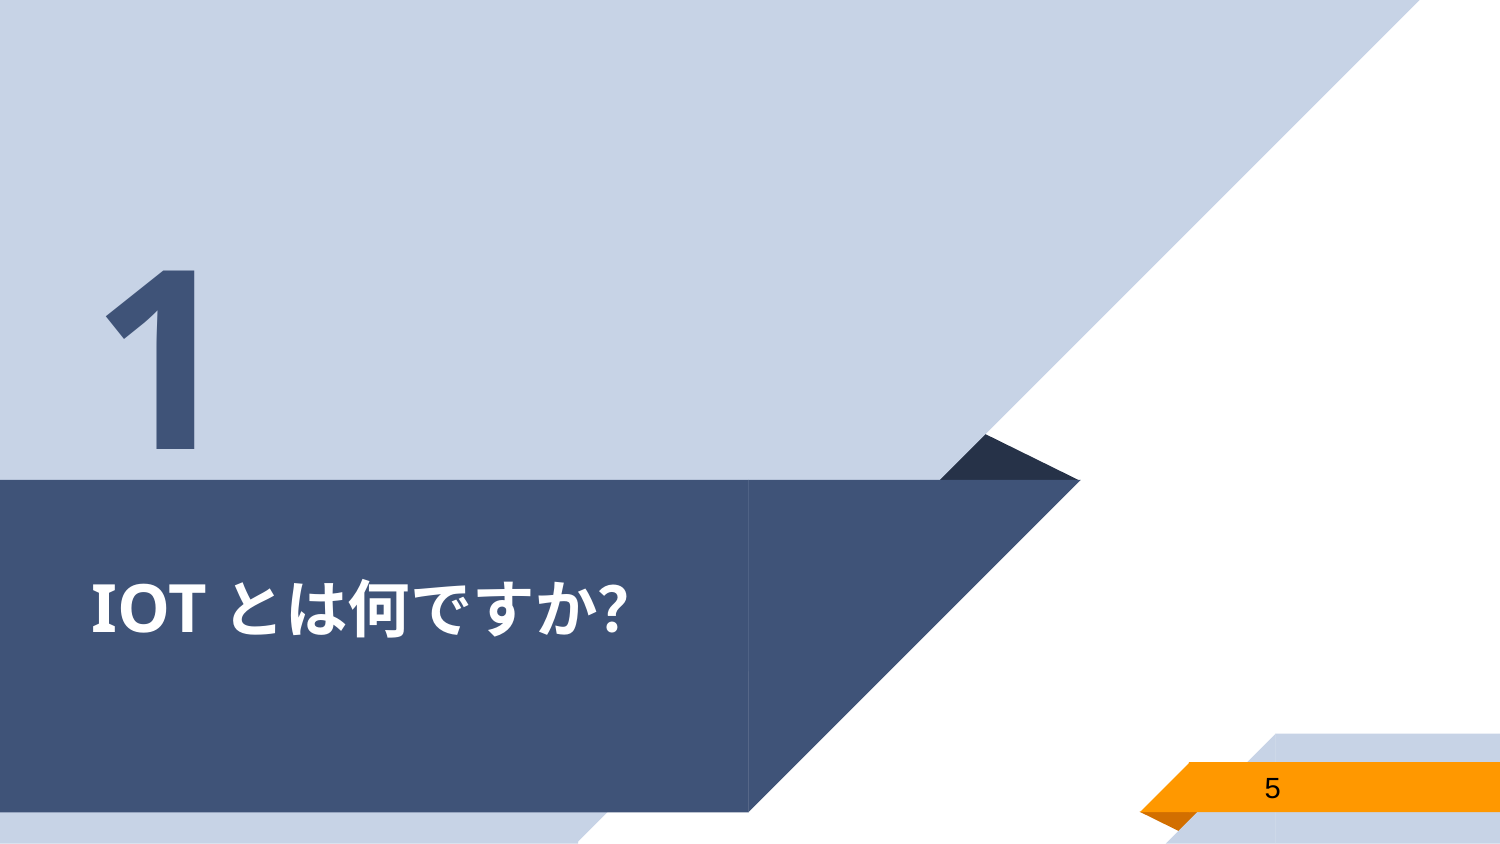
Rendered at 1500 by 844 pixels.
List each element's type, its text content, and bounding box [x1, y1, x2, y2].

text_box 1 [76, 0, 434, 515]
slide_number ‹#› [1249, 760, 1494, 813]
title IOTとは何ですか？ [76, 470, 748, 662]
